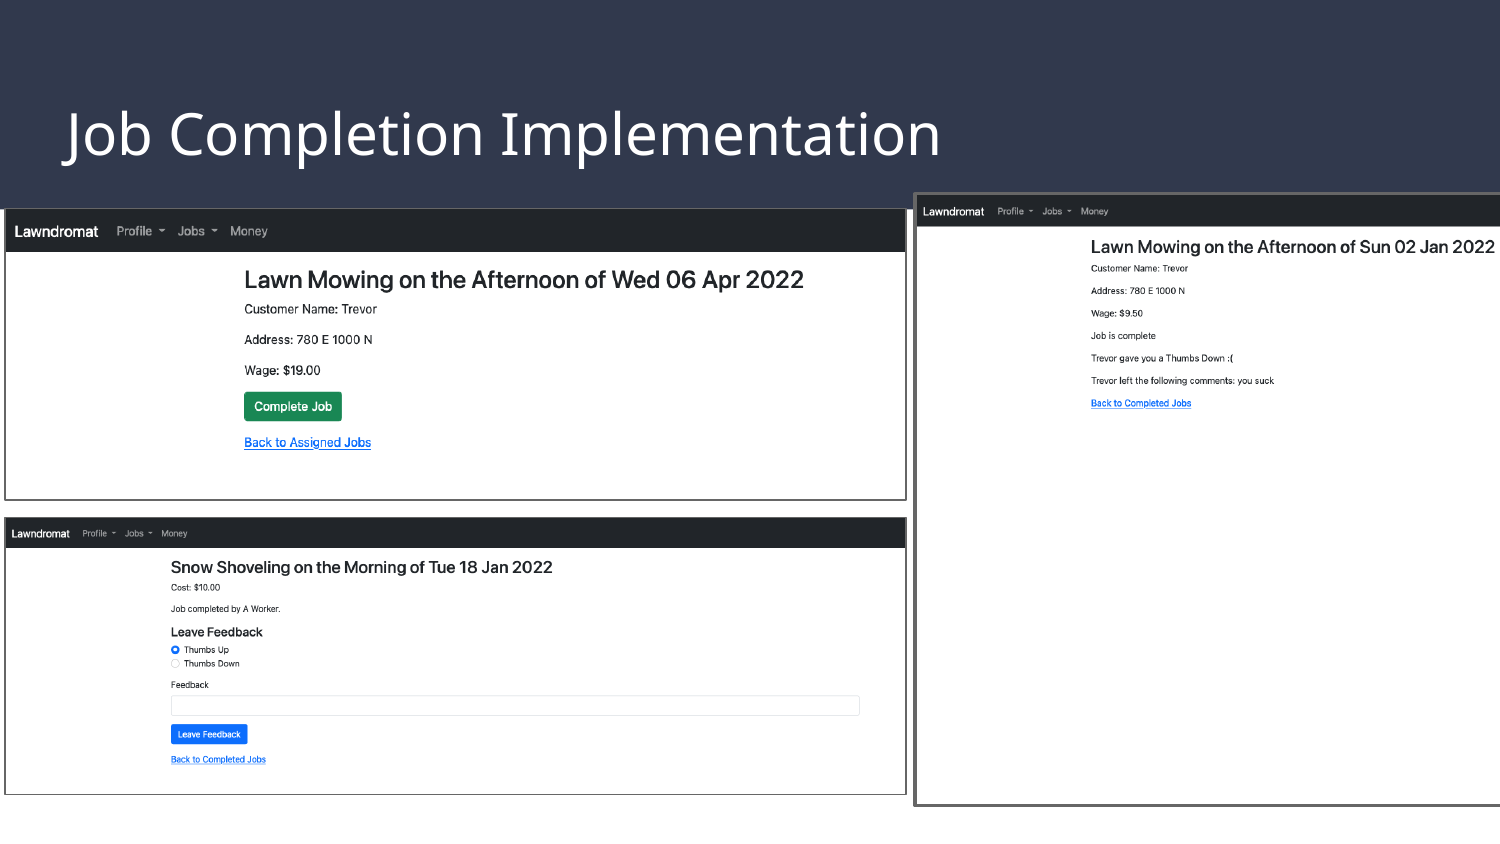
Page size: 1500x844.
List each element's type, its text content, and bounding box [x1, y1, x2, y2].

title Job Completion Implementation [51, 82, 1449, 185]
picture [5, 209, 906, 500]
picture [916, 195, 1500, 805]
picture [5, 518, 906, 794]
